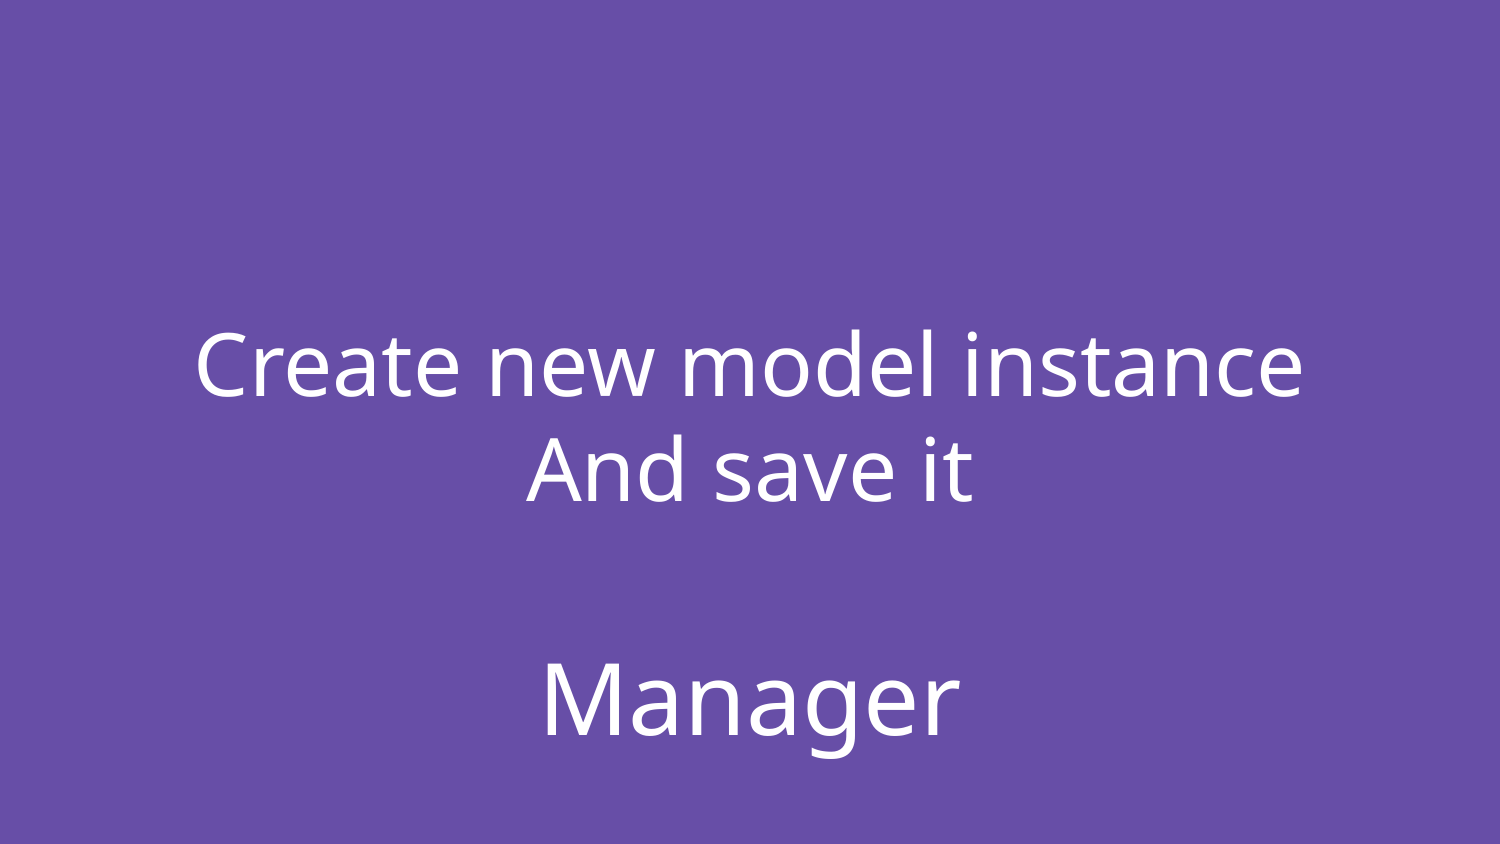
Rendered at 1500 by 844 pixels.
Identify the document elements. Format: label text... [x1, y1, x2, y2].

title Create new model instance And save it [75, 58, 1425, 568]
text_box Manager [75, 568, 1425, 771]
